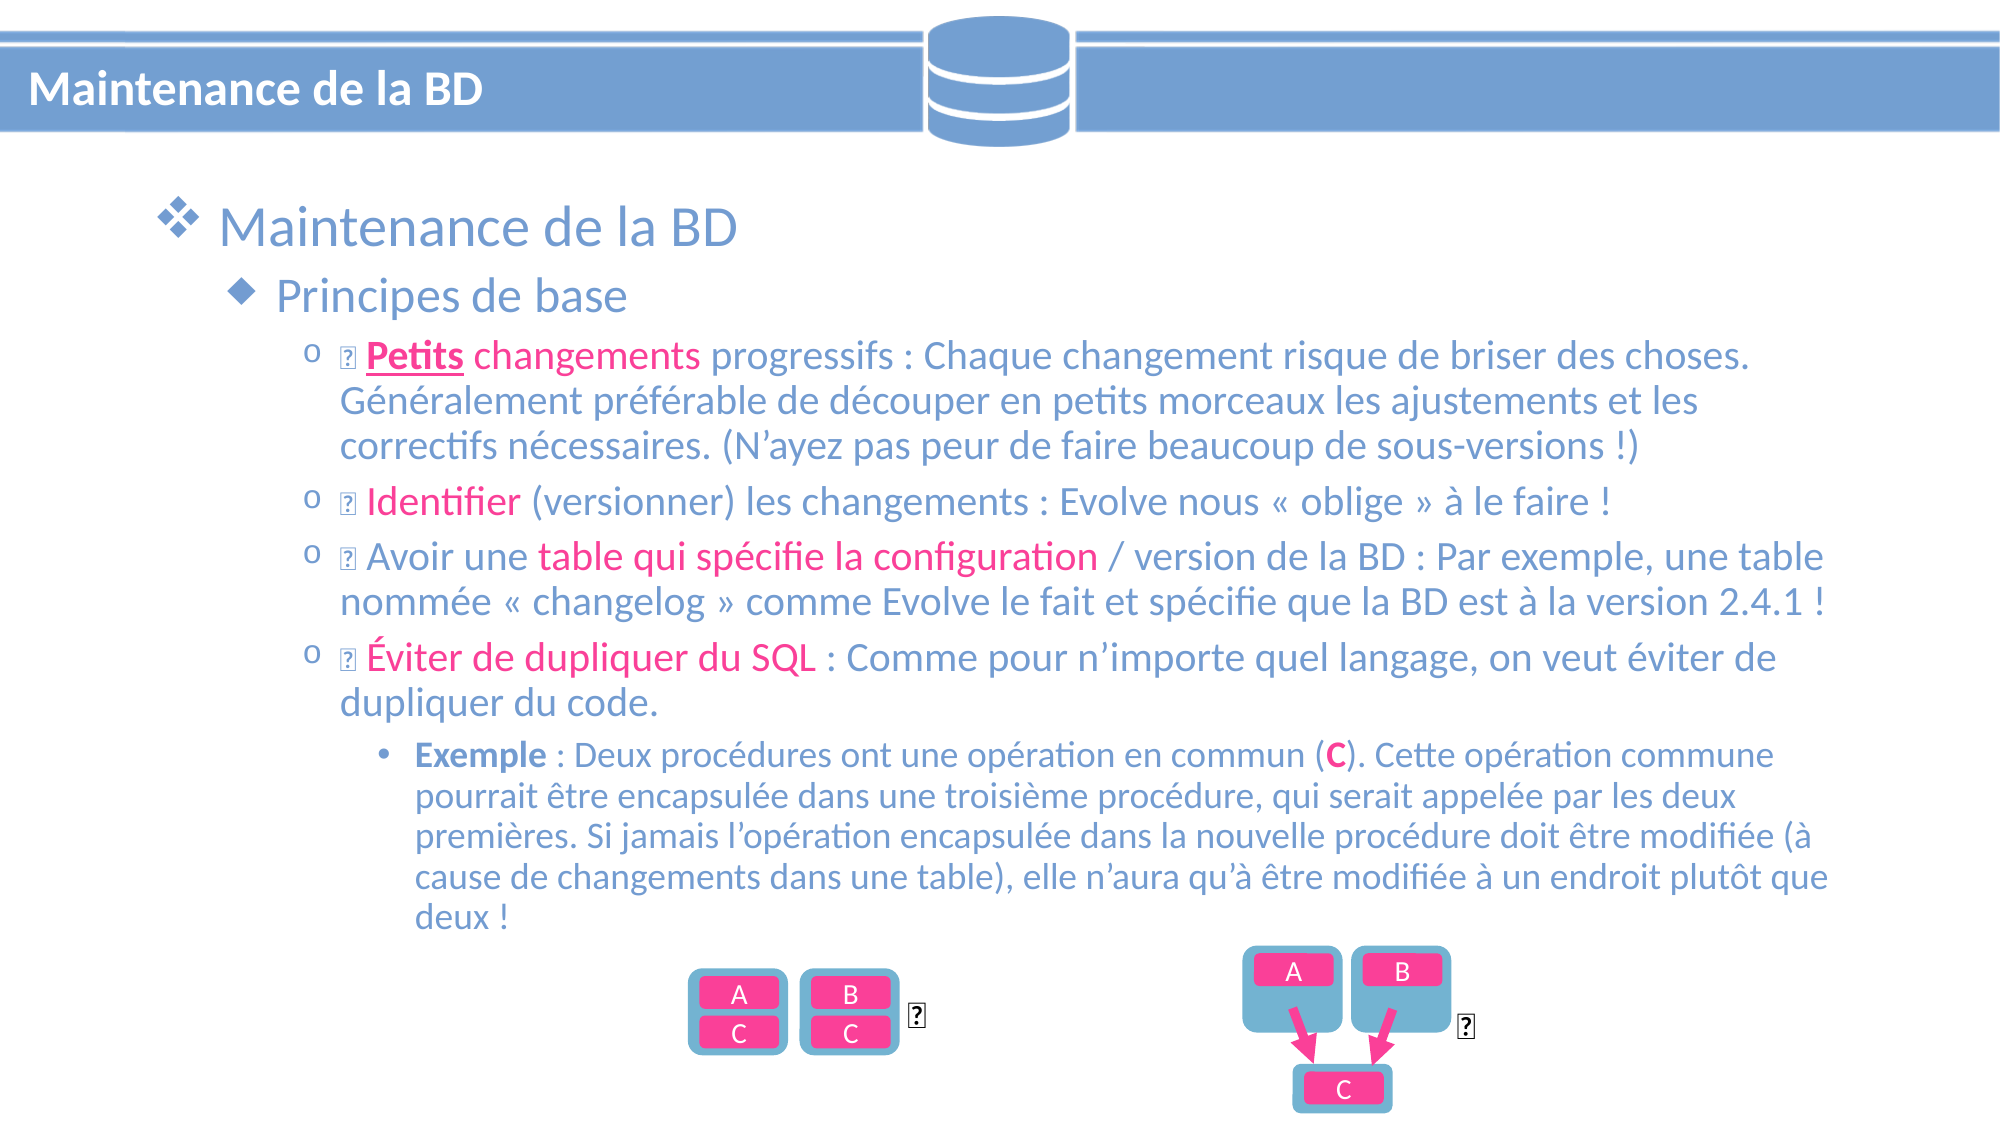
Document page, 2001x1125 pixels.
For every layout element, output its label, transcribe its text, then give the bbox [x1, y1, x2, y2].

text_box [1291, 1062, 1394, 1115]
text_box [1241, 944, 1344, 1034]
list Maintenance de la BD Principes de base 🤏 Petits changements progressifs : Chaque changement risque de briser des choses. Généralement préférable de découper en petits morceaux les ajustements et les correctifs nécessaires. (N’ayez pas peur de faire beaucoup de sous-versions !) 🔖 Identifier (versionner) les changements : Evolve nous « oblige » à le faire ! 🔩 Avoir une table qui spécifie la configuration / version de la BD : Par exemple, une table nommée « changelog » comme Evolve le fait et spécifie que la BD est à la version 2.4.1 ! 🔁 Éviter de dupliquer du SQL : Comme pour n’importe quel langage, on veut éviter de dupliquer du code. Exemple : Deux procédures ont une opération en commun (C). Cette opération commune pourrait être encapsulée dans une troisième procédure, qui serait appelée par les deux premières. Si jamais l’opération encapsulée dans la nouvelle procédure doit être modifiée (à cause de changements dans une table), elle n’aura qu’à être modifiée à un endroit plutôt que deux ! [137, 188, 1862, 1081]
text_box A [698, 974, 781, 1010]
text_box [686, 967, 790, 1057]
text_box ❌ [892, 983, 970, 1044]
text_box B [1361, 952, 1444, 988]
text_box C [1303, 1070, 1385, 1106]
text_box A [1252, 952, 1335, 988]
text_box [798, 967, 901, 1057]
picture [0, 3, 2000, 160]
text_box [1292, 1008, 1314, 1064]
text_box C [698, 1014, 781, 1050]
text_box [1371, 1009, 1393, 1066]
text_box [1350, 944, 1453, 1034]
text_box B [809, 974, 892, 1010]
title Maintenance de la BD [12, 58, 913, 120]
text_box C [809, 1014, 892, 1050]
text_box ✅ [1442, 994, 1520, 1054]
